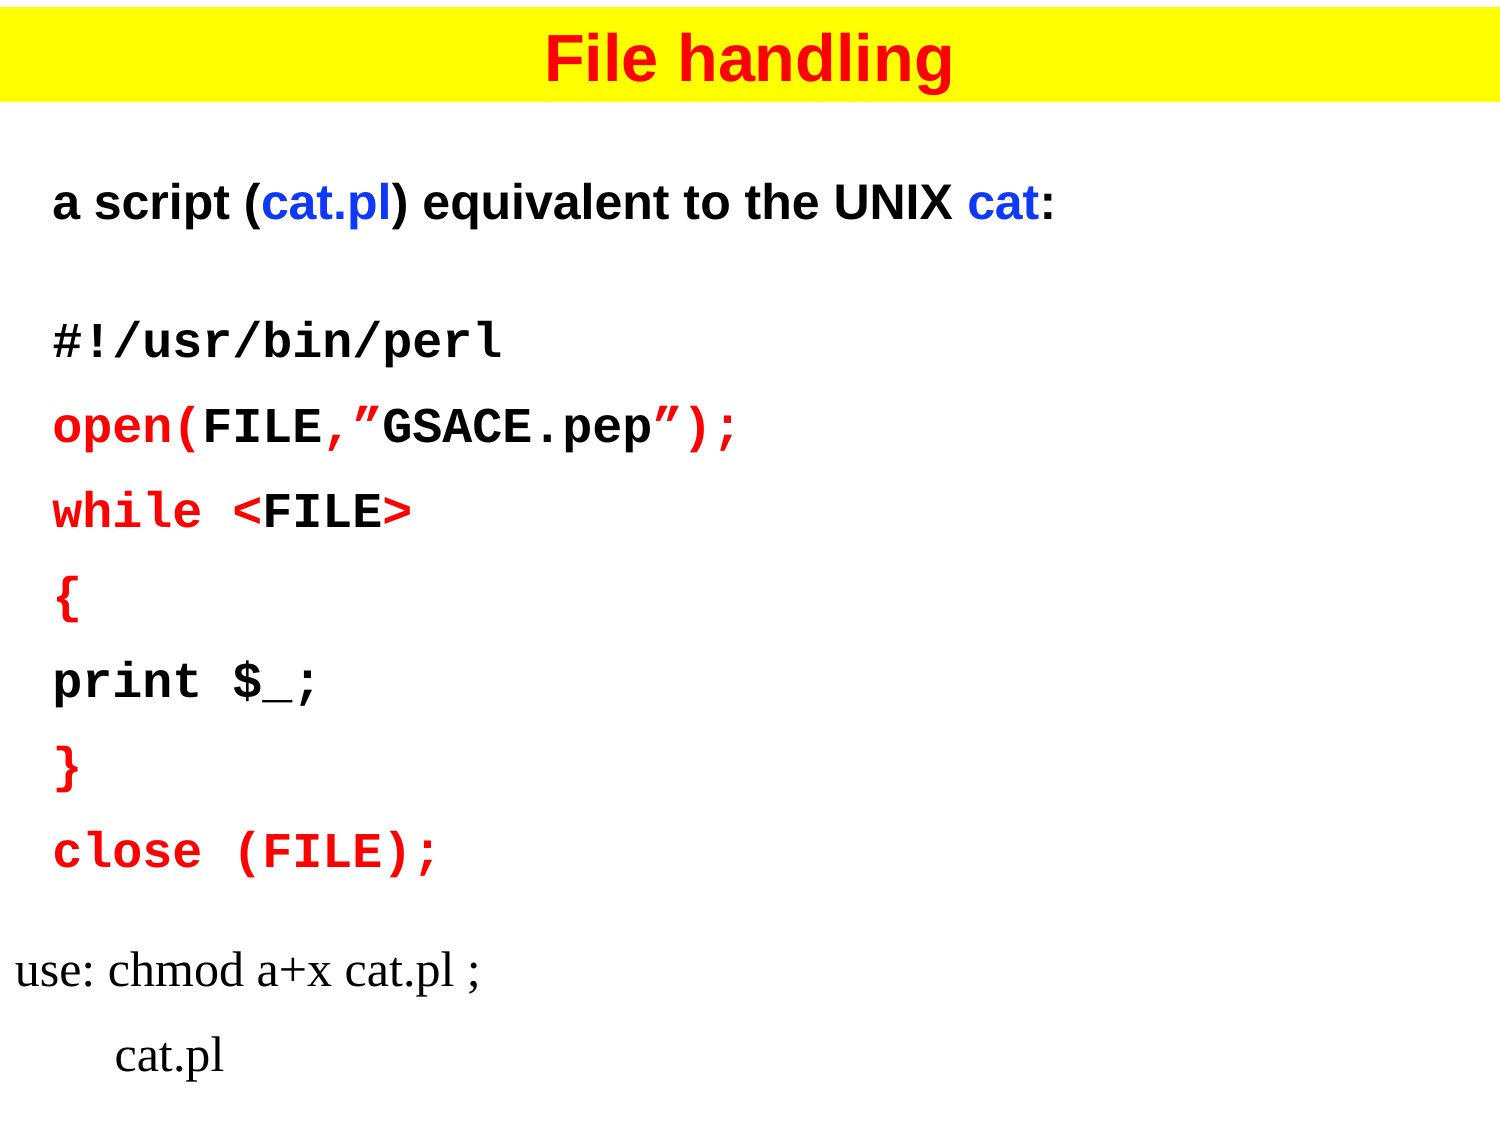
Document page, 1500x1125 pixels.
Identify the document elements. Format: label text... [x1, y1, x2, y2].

text_box a script (cat.pl) equivalent to the UNIX cat: [37, 162, 1447, 238]
text_box File handling [0, 7, 1500, 102]
text_box use: chmod a+x cat.pl ; cat.pl [0, 928, 1500, 1089]
text_box #!/usr/bin/perl open(FILE,”GSACE.pep”); while <FILE> { print $_; } close (FILE); [37, 299, 1375, 885]
